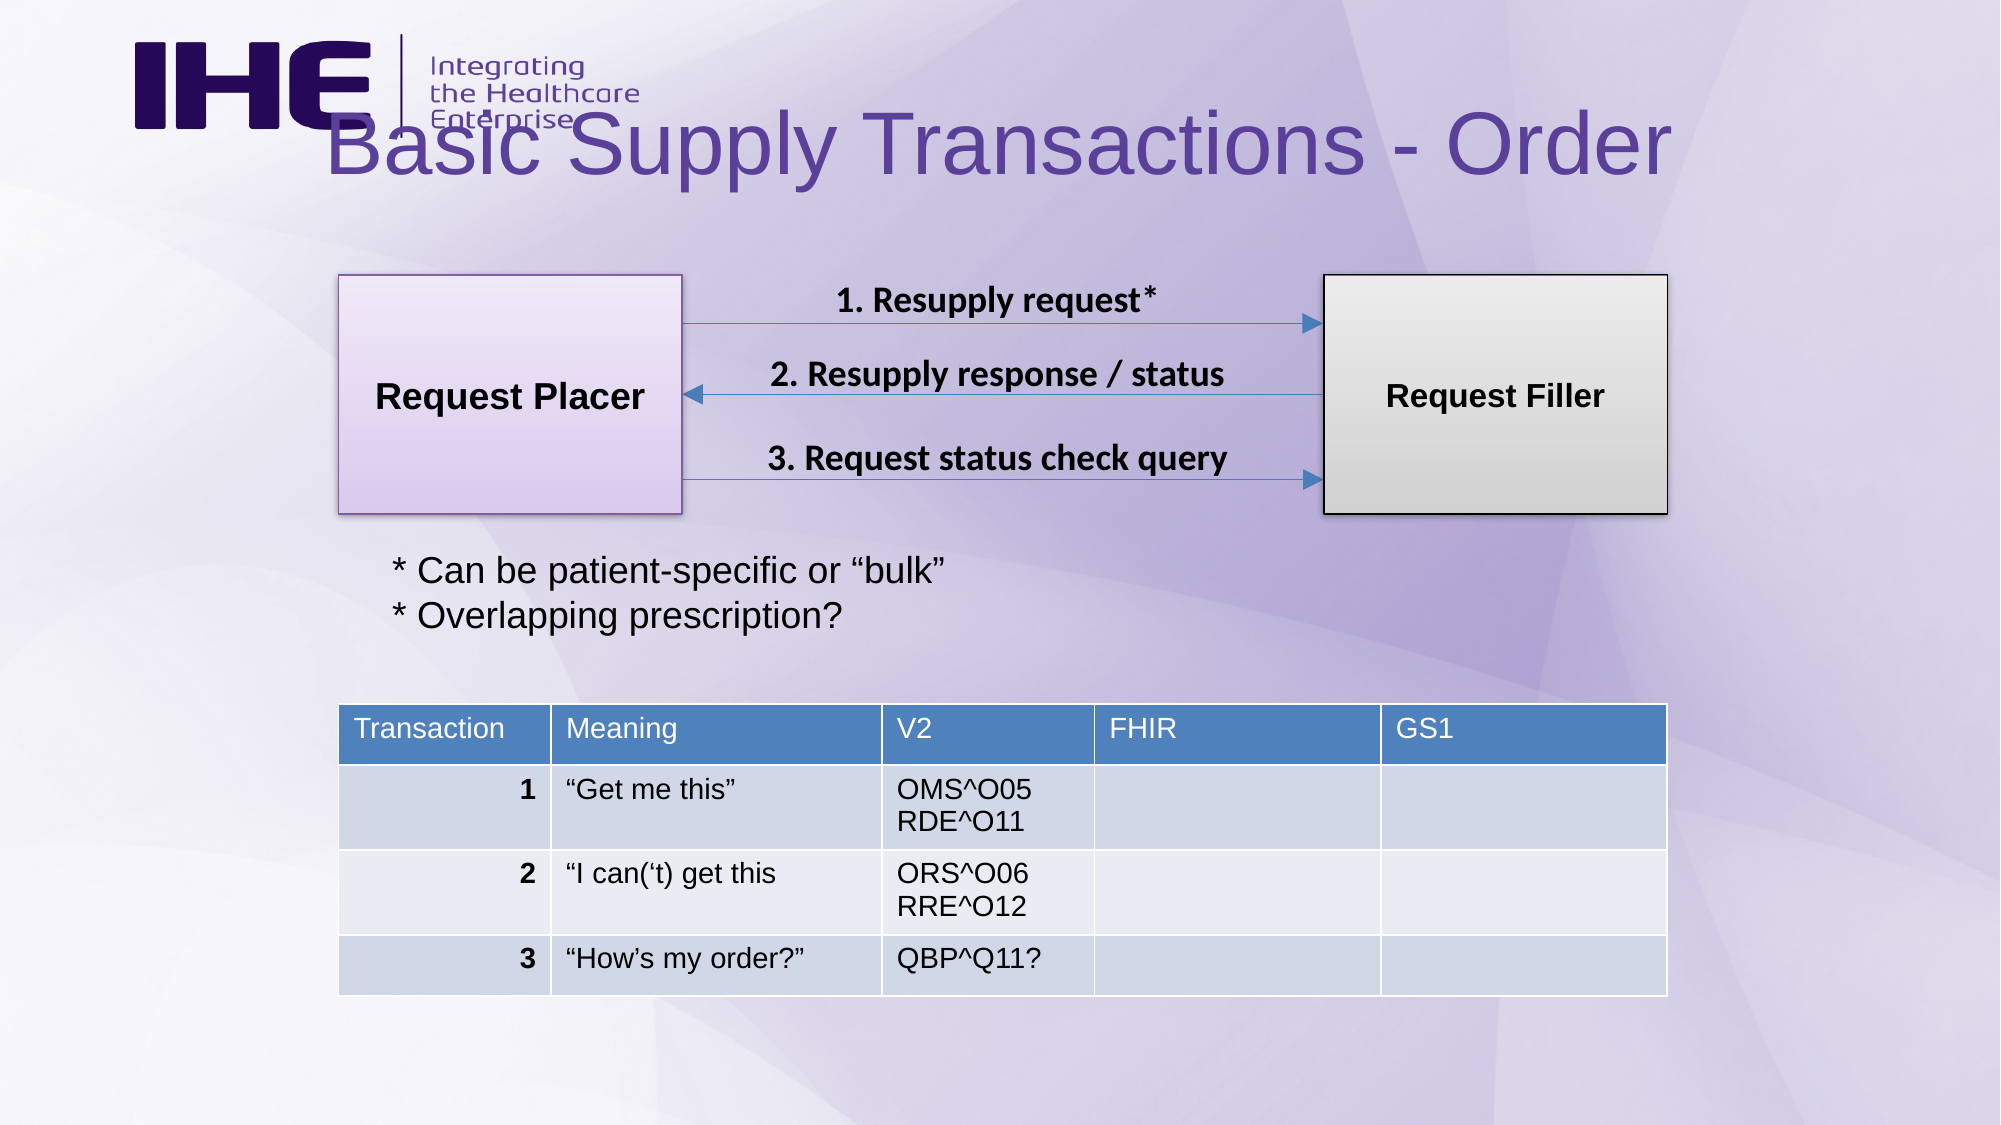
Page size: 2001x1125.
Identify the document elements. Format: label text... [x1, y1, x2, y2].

text_box Request Placer [338, 274, 683, 515]
table_cell QBP^Q11? [883, 936, 1094, 995]
title Basic Supply Transactions - Order [99, 44, 1901, 233]
table_cell “Get me this” [552, 766, 881, 849]
table_cell [1095, 851, 1380, 934]
table_cell ORS^O06 RRE^O12 [883, 851, 1094, 934]
text_box Request Filler [1323, 274, 1668, 515]
table_cell 3 [339, 936, 550, 995]
table_header V2 [883, 705, 1094, 764]
table_header Meaning [552, 705, 881, 764]
table_cell [1095, 936, 1380, 995]
table_header Transaction [339, 705, 550, 764]
table_cell [1382, 936, 1666, 995]
table_cell [1382, 766, 1666, 849]
text_box 1. Resupply request* [820, 267, 1175, 322]
table_cell 2 [339, 851, 550, 934]
text_box 3. Request status check query [752, 425, 1244, 478]
table_cell “How’s my order?” [552, 936, 881, 995]
table_cell [1095, 766, 1380, 849]
text_box 2. Resupply response / status [755, 341, 1241, 393]
table_cell “I can(‘t) get this [552, 851, 881, 934]
text_box * Can be patient-specific or “bulk” * Overlapping prescription? [377, 538, 961, 644]
table_header GS1 [1382, 705, 1666, 764]
picture [0, 0, 2001, 1125]
table_header FHIR [1095, 705, 1380, 764]
table_cell OMS^O05 RDE^O11 [883, 766, 1094, 849]
table_cell 1 [339, 766, 550, 849]
table_cell [1382, 851, 1666, 934]
